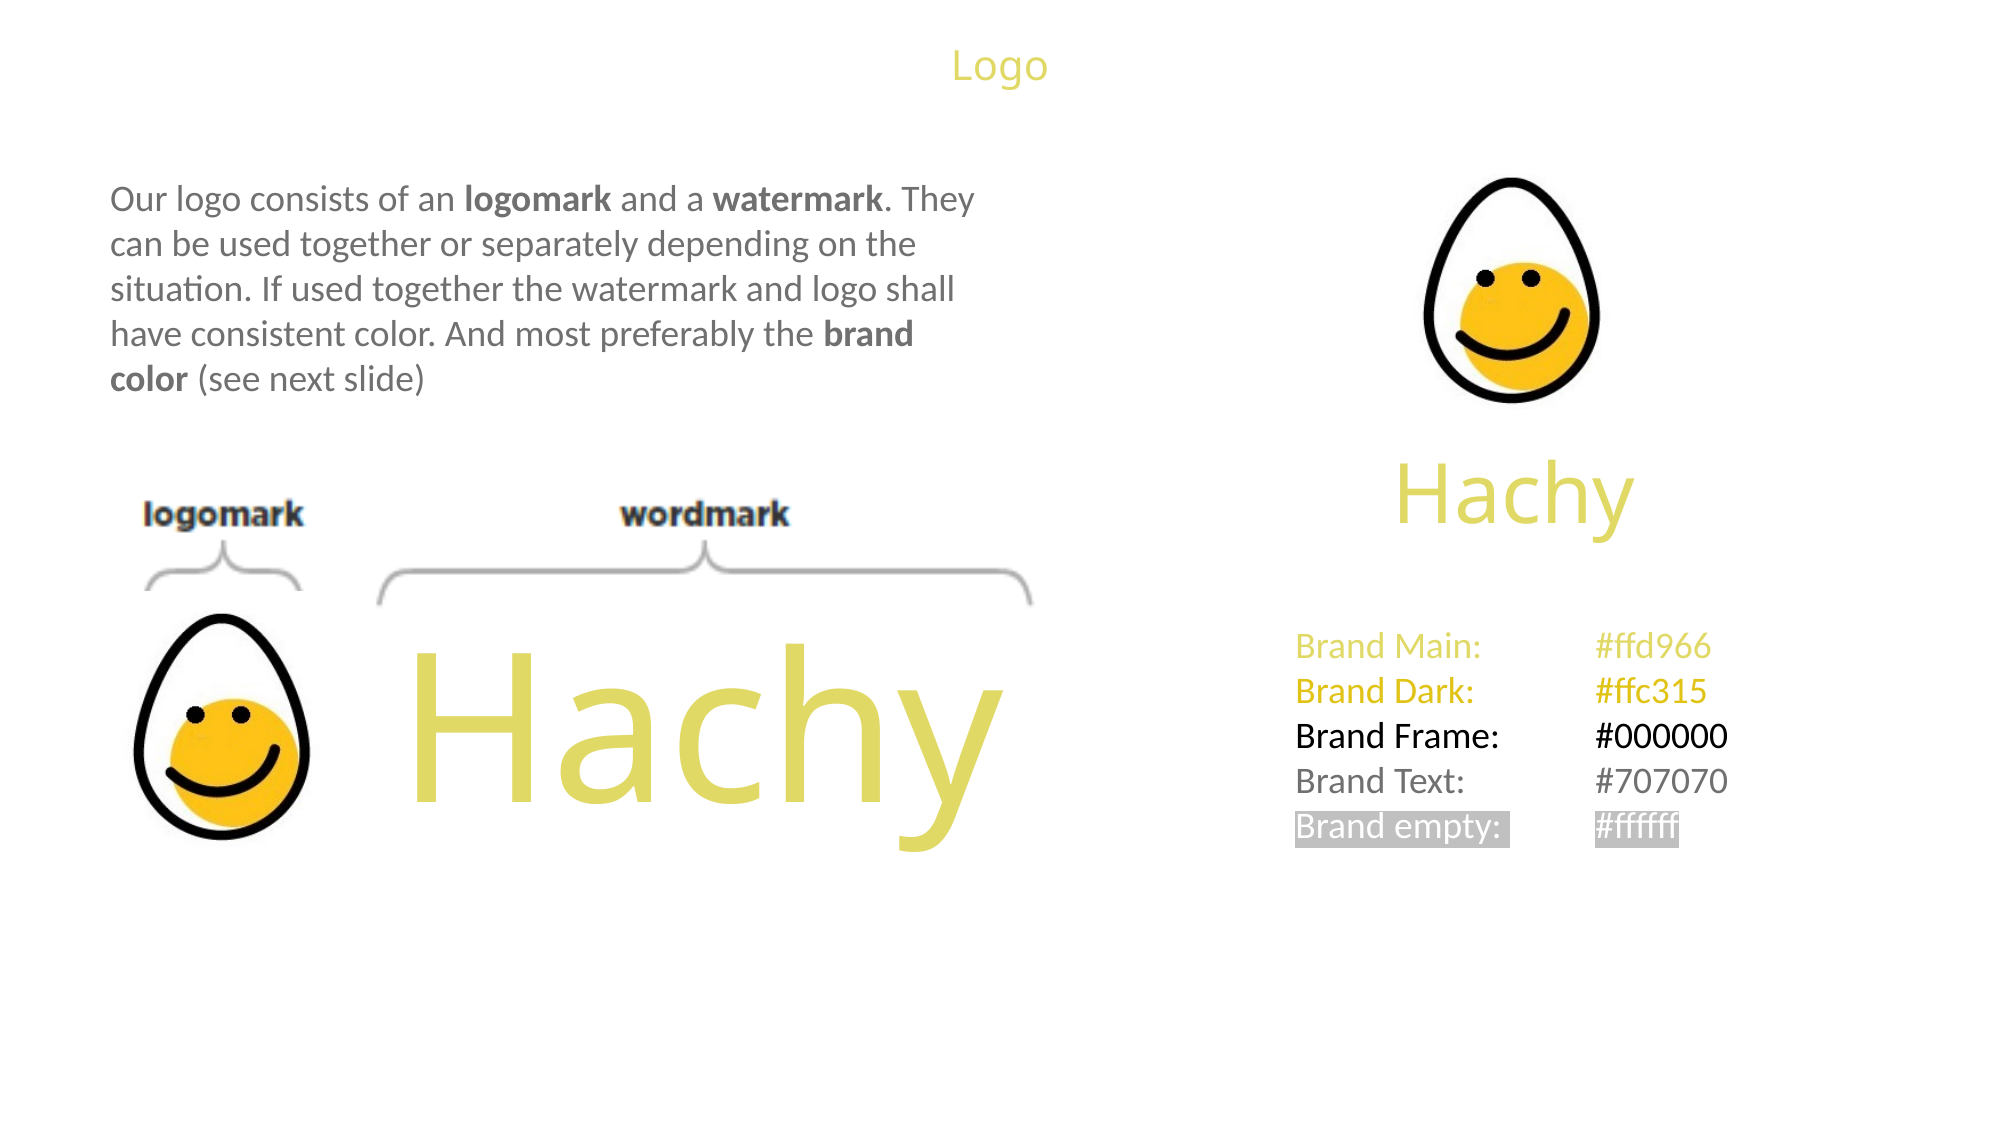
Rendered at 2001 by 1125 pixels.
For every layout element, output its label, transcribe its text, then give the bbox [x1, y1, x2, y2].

text_box Hachy [1158, 430, 1870, 563]
text_box Brand Main: #ffd966 Brand Dark: #ffc315 Brand Frame: #000000 Brand Text: #707070 Brand empty: #ffffff [1280, 614, 1747, 854]
text_box Hachy [345, 631, 1057, 909]
picture [102, 471, 1057, 881]
title Logo [137, 0, 1863, 133]
picture [1392, 155, 1635, 445]
text_box Our logo consists of an logomark and a watermark. They can be used together or separately depending on the situation. If used together the watermark and logo shall have consistent color. And most preferably the brand color (see next slide) [95, 166, 1000, 407]
